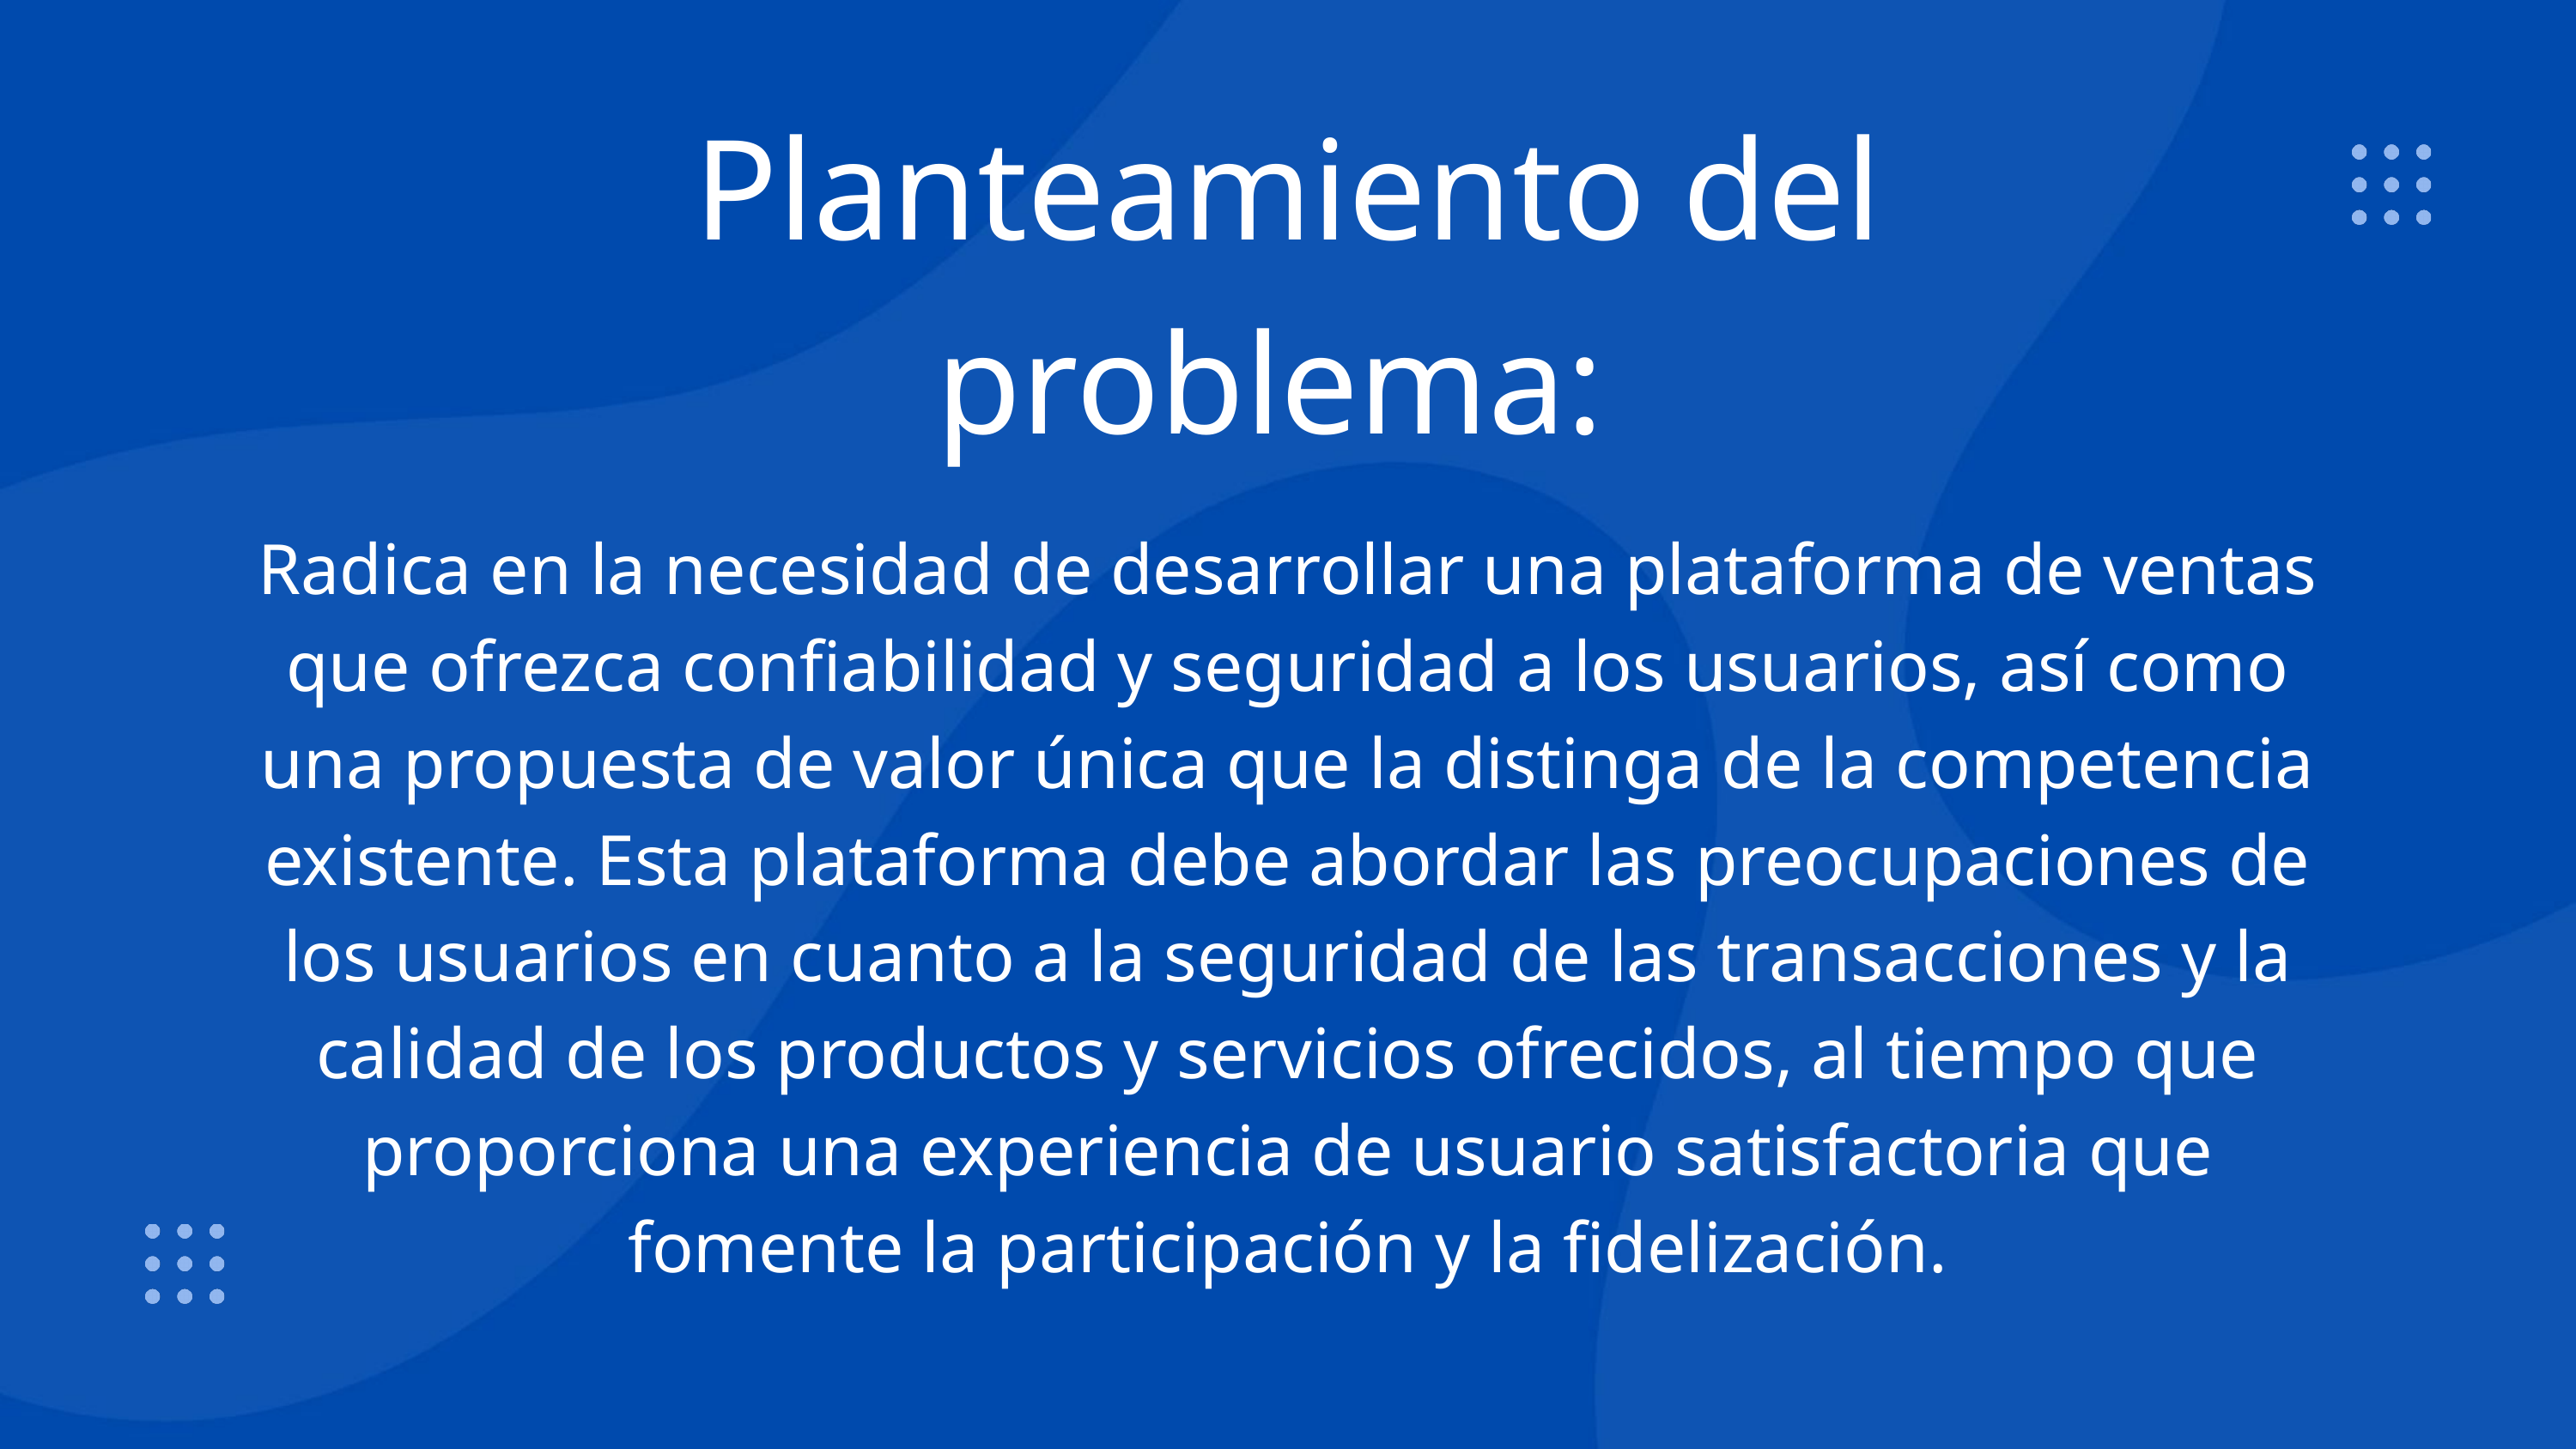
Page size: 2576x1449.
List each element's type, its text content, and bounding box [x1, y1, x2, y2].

text_box Radica en la necesidad de desarrollar una plataforma de ventas que ofrezca confiabilidad y seguridad a los usuarios, así como una propuesta de valor única que la distinga de la competencia existente. Esta plataforma debe abordar las preocupaciones de los usuarios en cuanto a la seguridad de las transacciones y la calidad de los productos y servicios ofrecidos, al tiempo que proporciona una experiencia de usuario satisfactoria que fomente la participación y la fidelización. [257, 511, 2319, 1287]
text_box [144, 1224, 225, 1304]
text_box [0, 0, 2576, 1449]
text_box [2351, 144, 2432, 225]
text_box Planteamiento del problema: [405, 73, 2171, 462]
